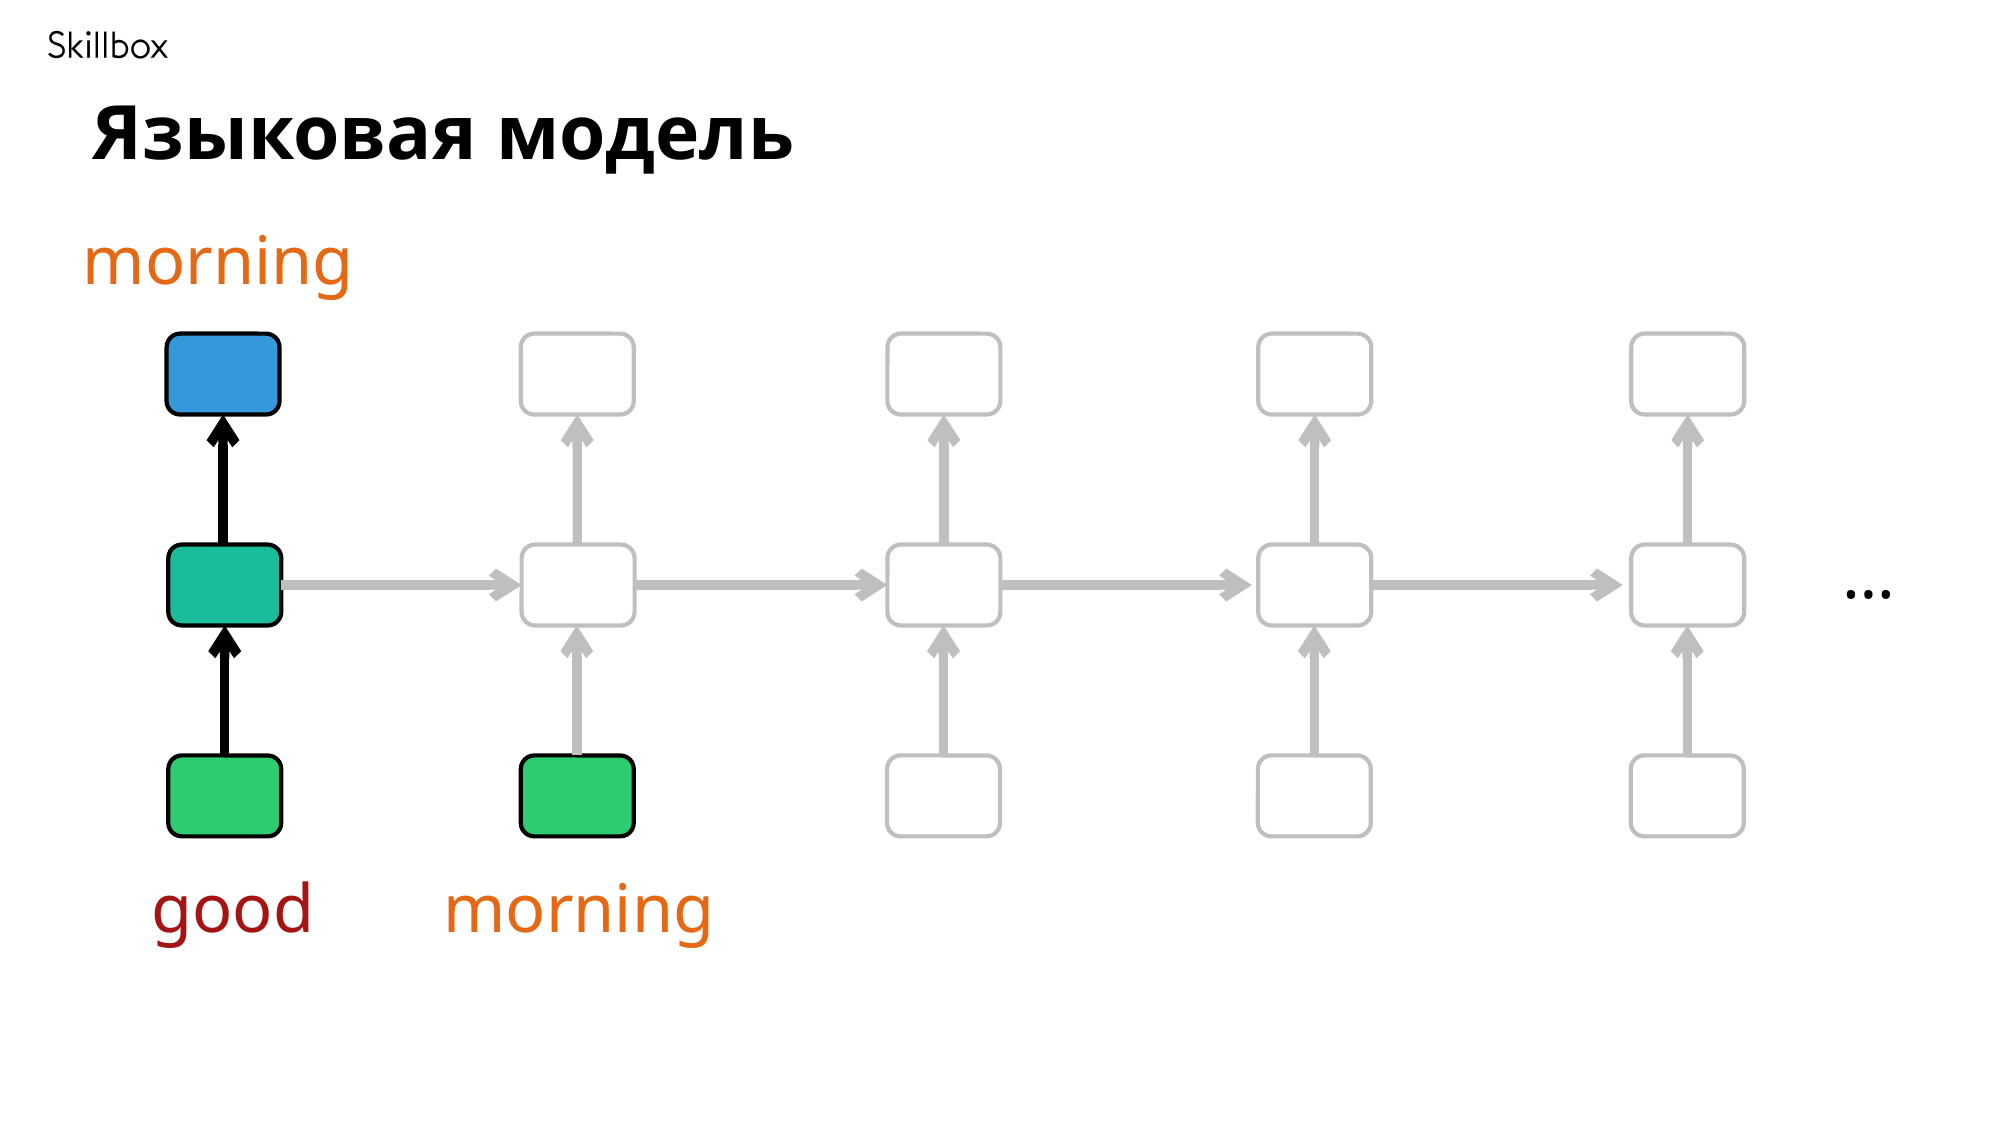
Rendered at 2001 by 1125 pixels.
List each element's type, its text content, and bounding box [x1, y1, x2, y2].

text_box morning [405, 858, 753, 953]
text_box Языковая модель [77, 81, 1982, 190]
text_box [884, 753, 1003, 839]
text_box [166, 753, 284, 839]
picture [48, 30, 168, 59]
text_box [518, 331, 636, 417]
text_box [519, 542, 637, 628]
text_box good [94, 858, 372, 953]
text_box [1628, 753, 1746, 839]
text_box [166, 542, 284, 628]
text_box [1630, 333, 1745, 626]
text_box [1255, 753, 1373, 839]
text_box [518, 753, 636, 839]
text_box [1258, 333, 1372, 626]
text_box … [1749, 524, 2000, 620]
text_box [164, 331, 282, 417]
text_box morning [14, 210, 423, 305]
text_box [887, 333, 1001, 626]
